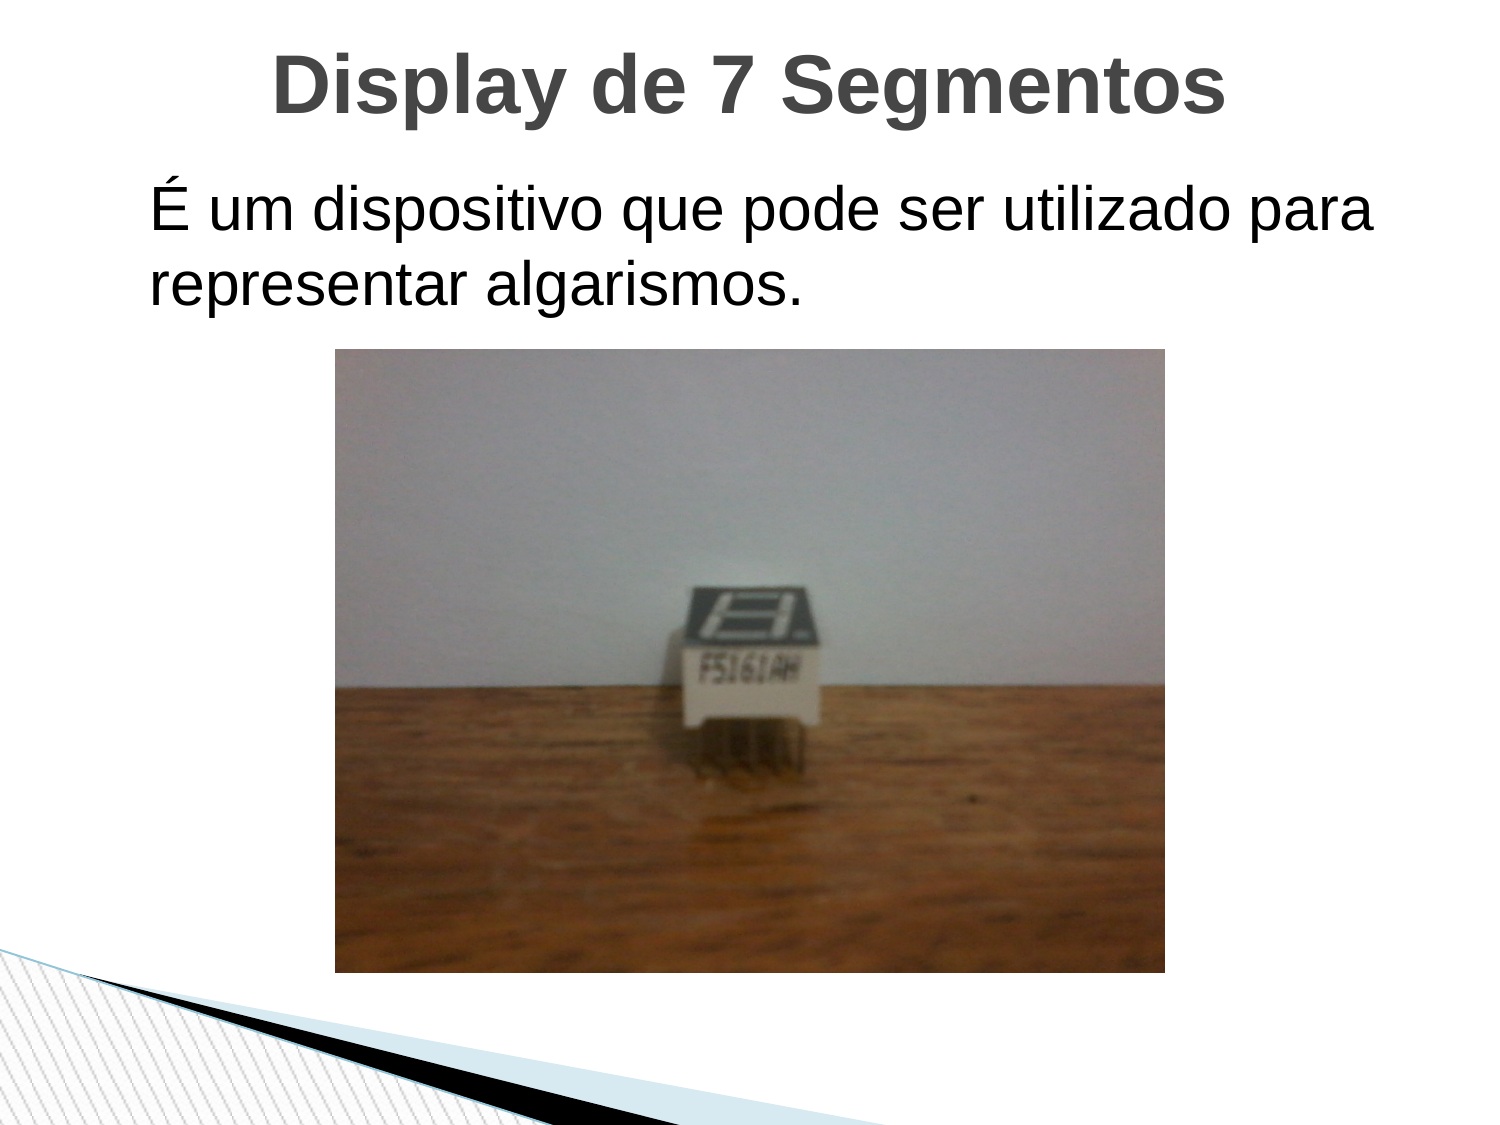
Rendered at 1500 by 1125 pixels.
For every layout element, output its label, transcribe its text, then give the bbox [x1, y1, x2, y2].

picture [334, 349, 1166, 973]
text_box É um dispositivo que pode ser utilizado para representar algarismos. [75, 161, 1425, 315]
text_box Display de 7 Segmentos [75, 0, 1425, 161]
